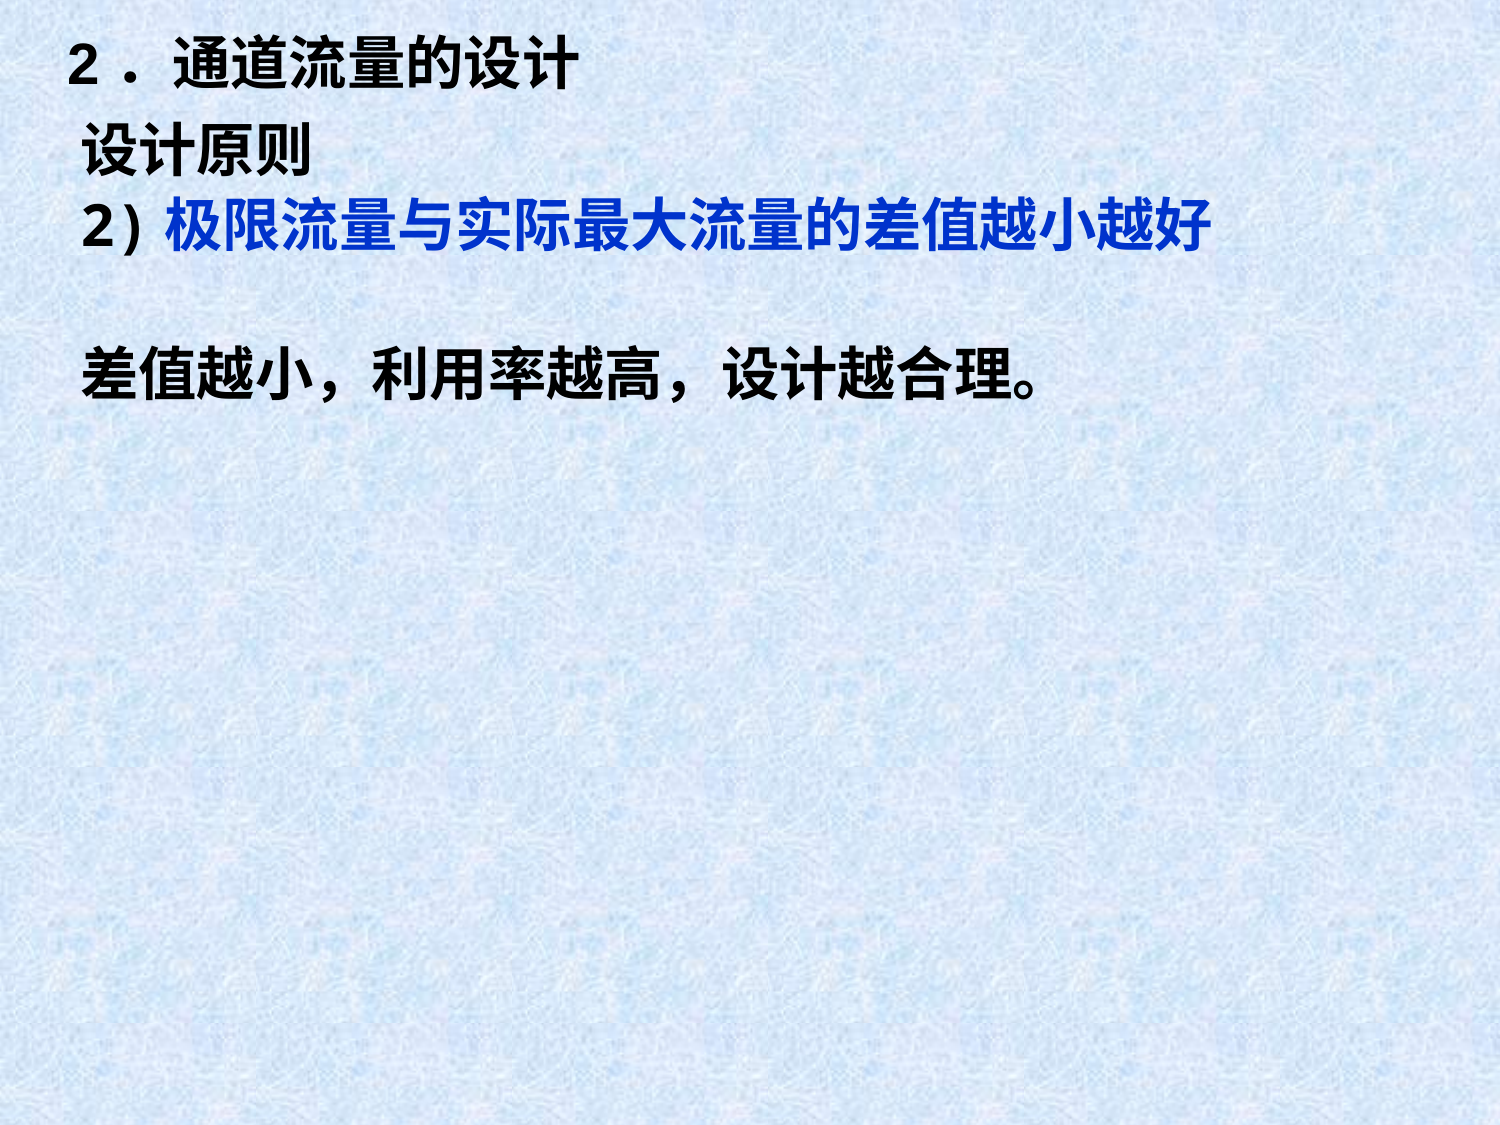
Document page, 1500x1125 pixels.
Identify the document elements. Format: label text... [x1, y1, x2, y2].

text_box 设计原则 2)极限流量与实际最大流量的差值越小越好 差值越小，利用率越高，设计越合理。 [65, 113, 1341, 646]
text_box 2．通道流量的设计 [53, 19, 1400, 104]
picture [0, 0, 1500, 1125]
